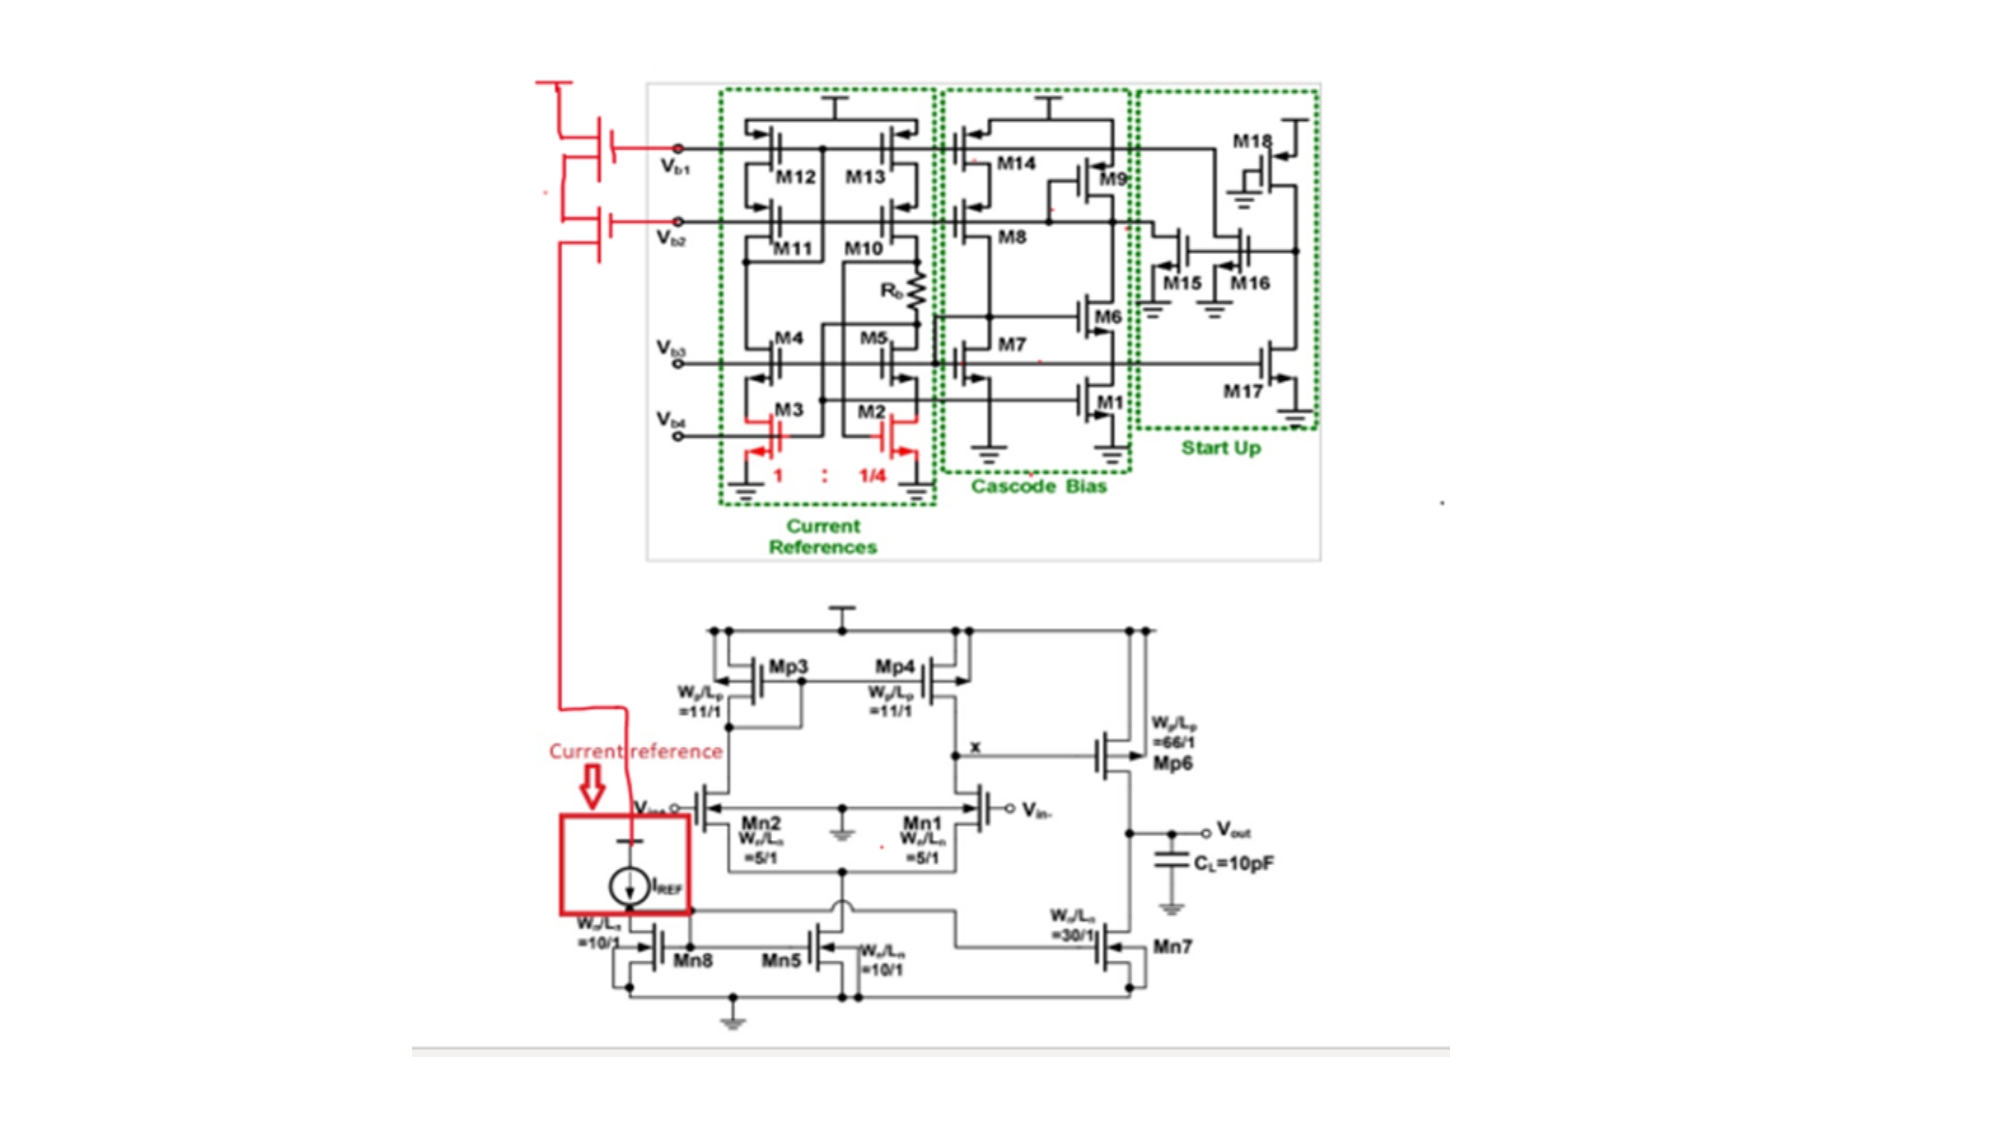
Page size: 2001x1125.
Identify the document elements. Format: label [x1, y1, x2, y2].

list [412, 59, 1450, 1057]
